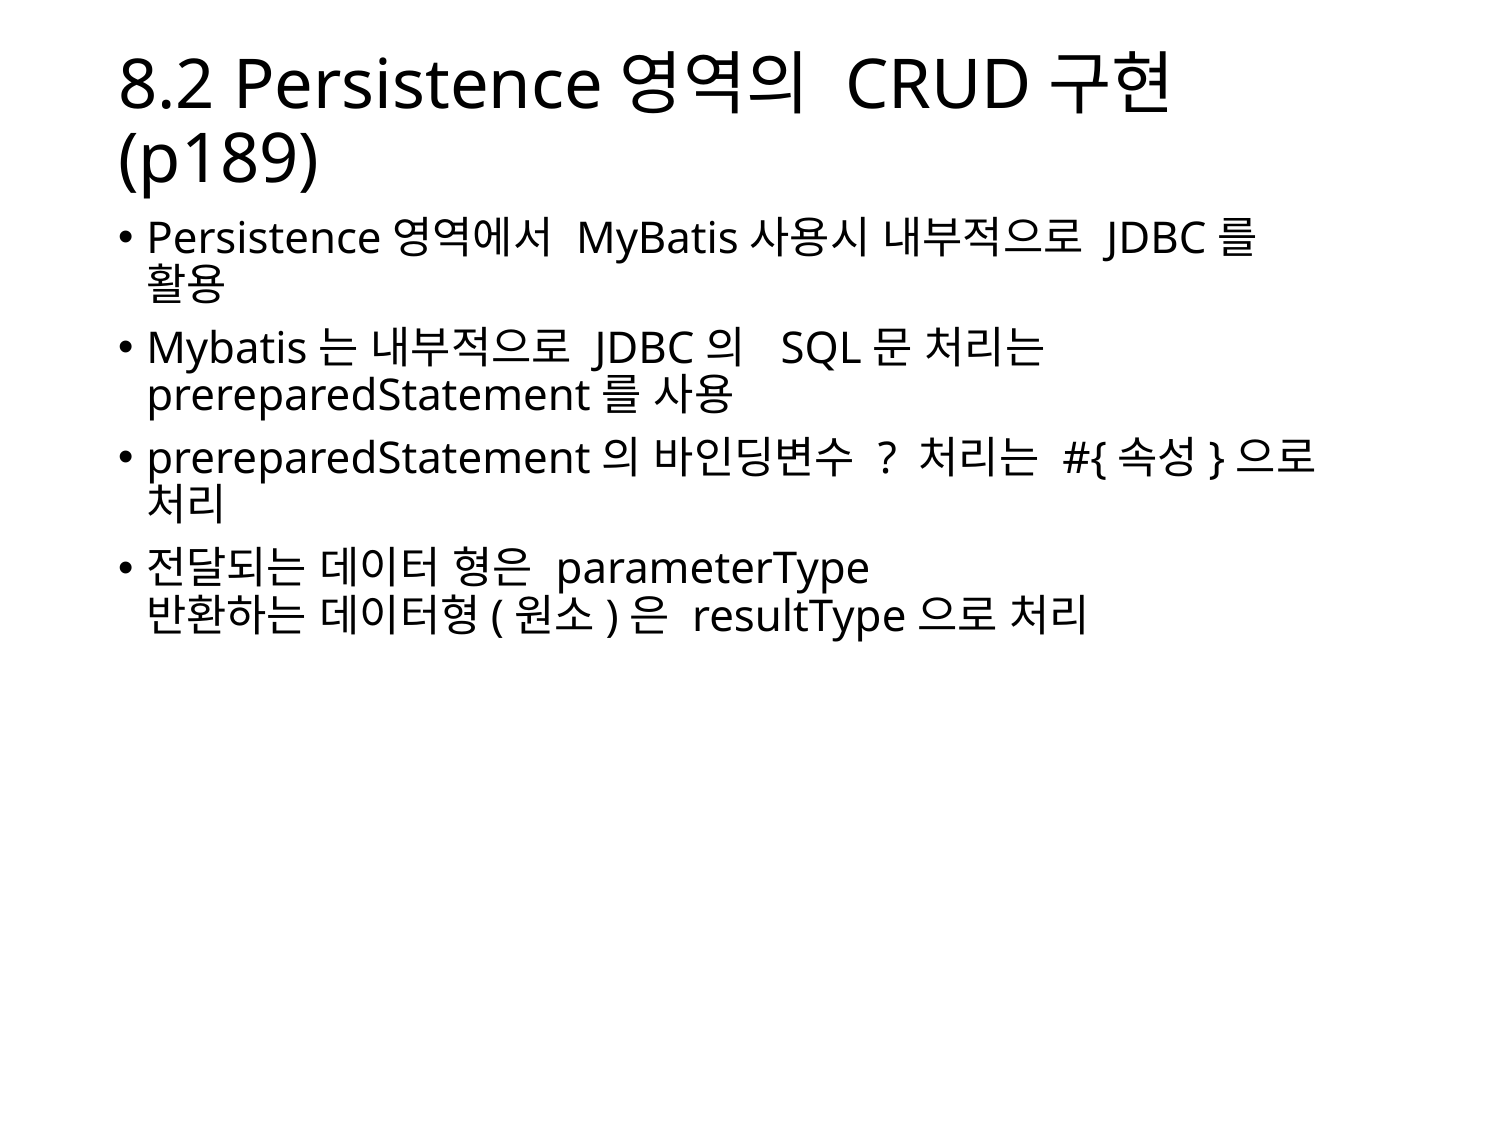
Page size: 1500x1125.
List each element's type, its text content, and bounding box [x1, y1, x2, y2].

title 8.2 Persistence영역의 CRUD구현(p189) [103, 59, 1397, 188]
list Persistence영역에서 MyBatis사용시 내부적으로 JDBC를 활용 Mybatis는 내부적으로 JDBC의 SQL문 처리는 prereparedStatement를 사용 prereparedStatement의 바인딩변수 ? 처리는 #{속성}으로 처리 전달되는 데이터 형은 parameterType 반환하는 데이터형(원소)은 resultType으로 처리 [103, 208, 1397, 1014]
